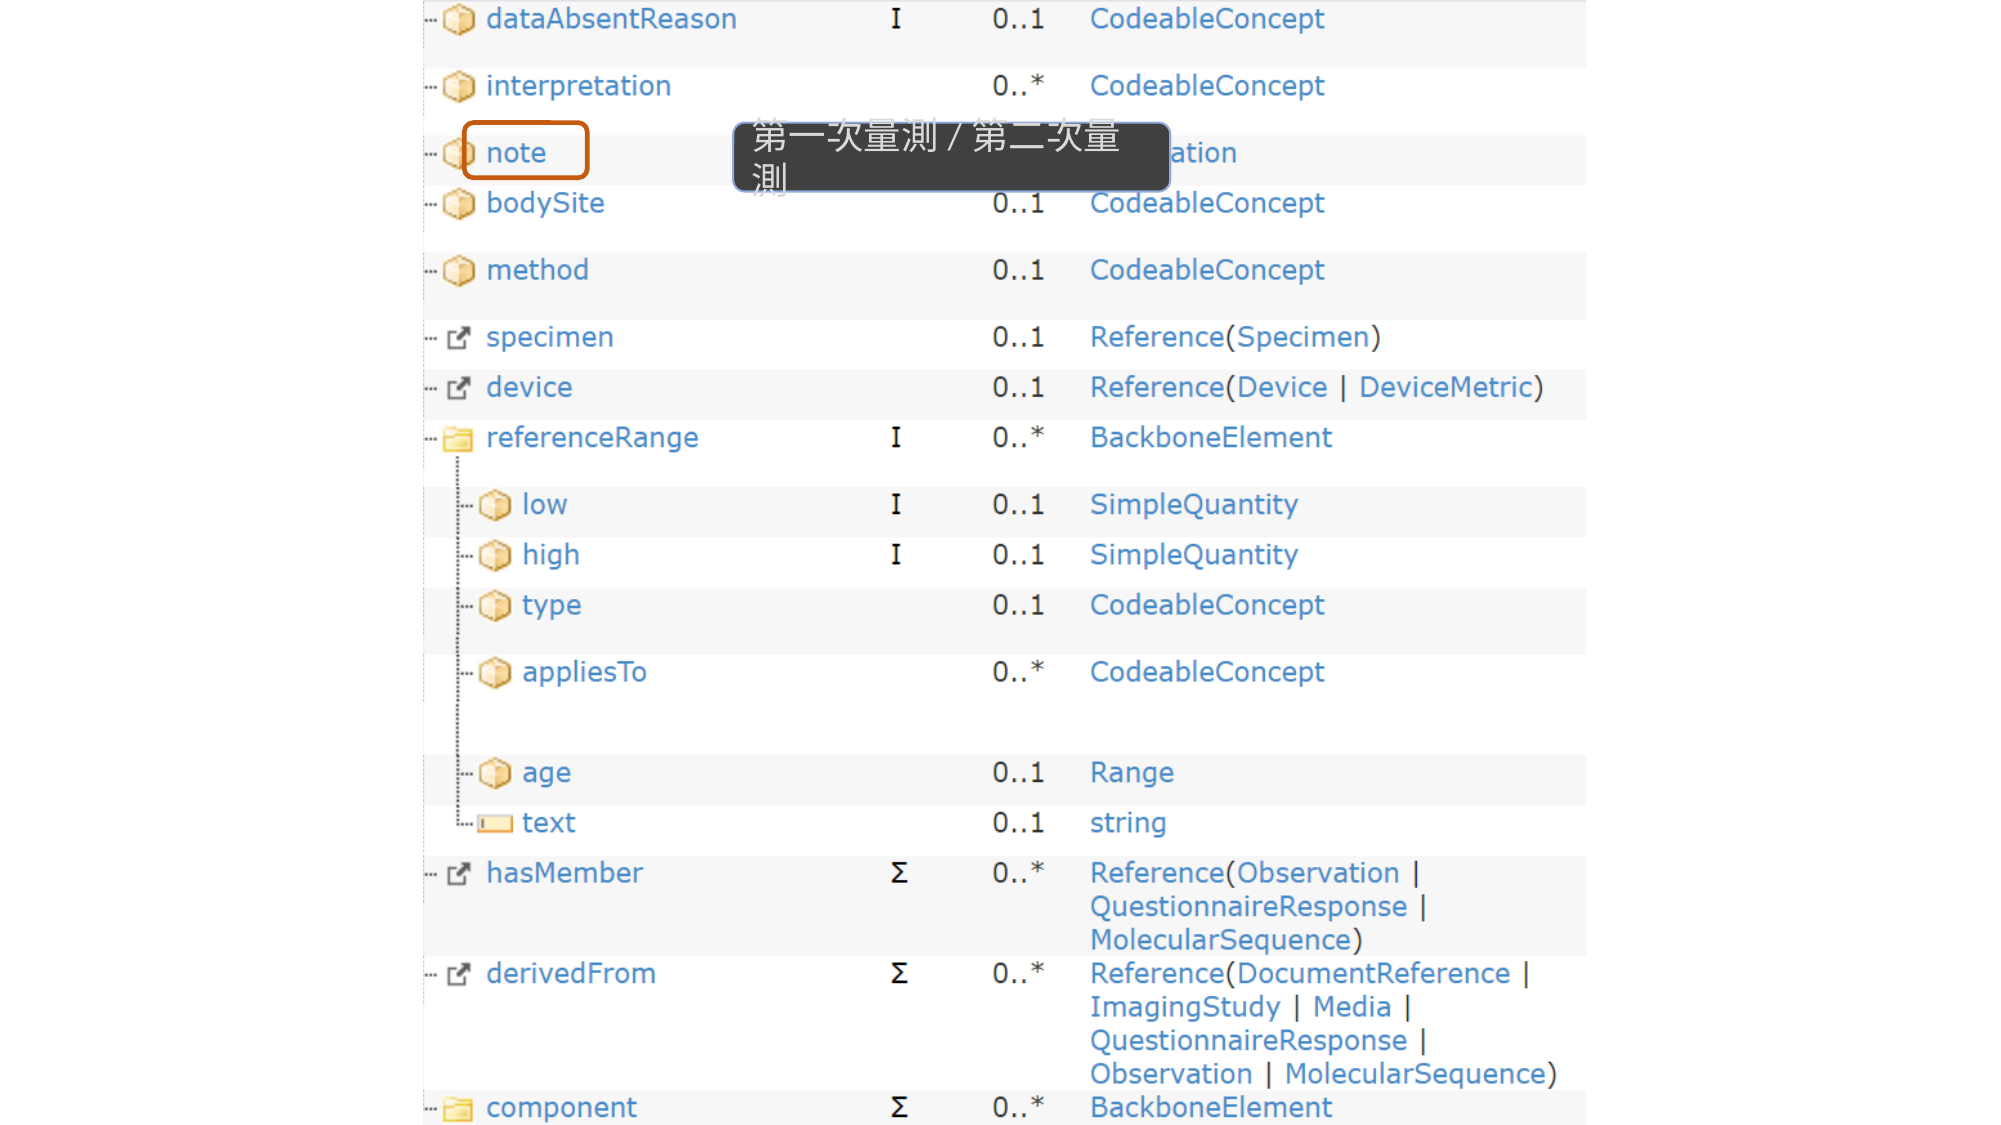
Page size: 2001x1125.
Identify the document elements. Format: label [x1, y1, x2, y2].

picture [422, 0, 1586, 1125]
